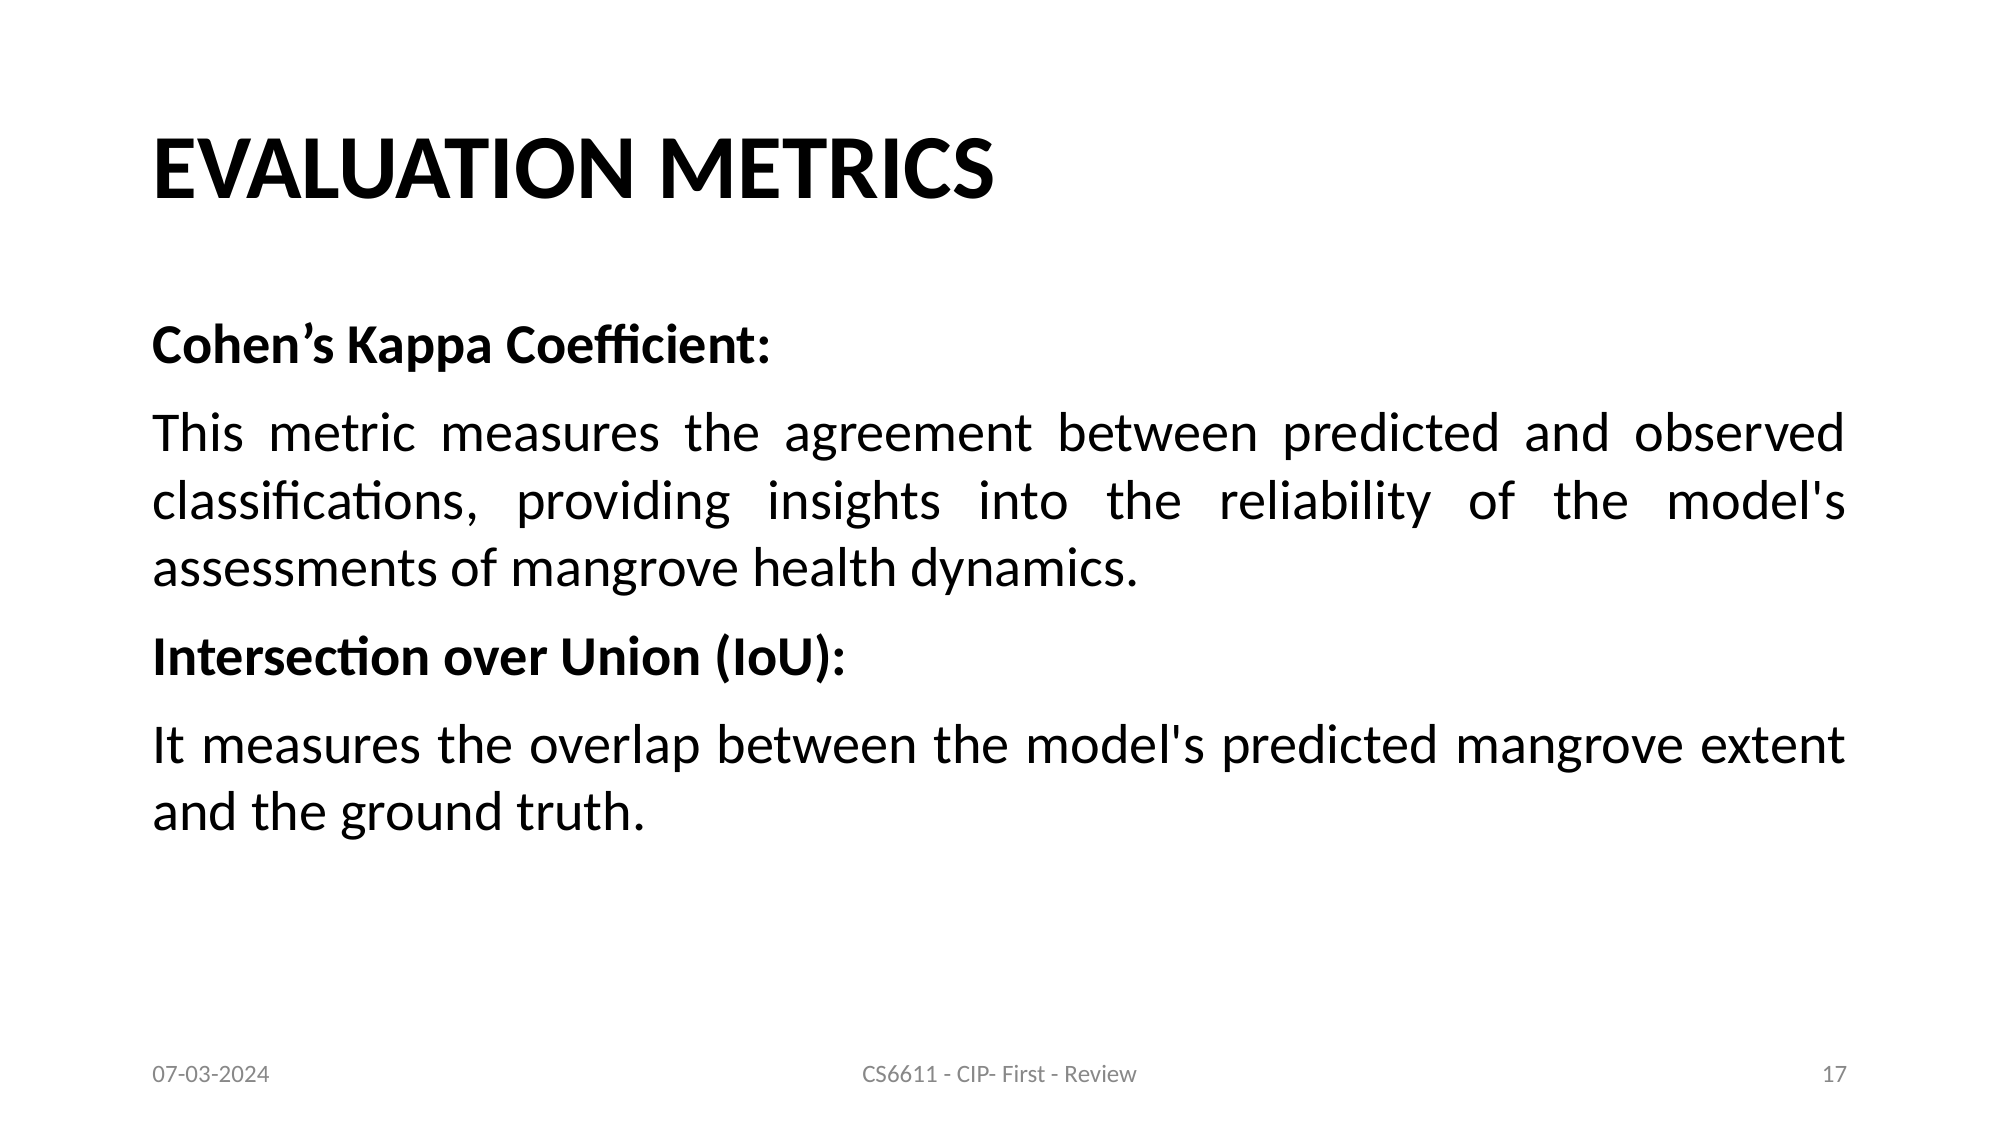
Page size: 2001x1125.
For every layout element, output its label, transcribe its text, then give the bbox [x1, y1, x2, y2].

title EVALUATION METRICS [137, 59, 1863, 278]
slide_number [137, 1042, 588, 1103]
footer CS6611 - CIP- First - Review [662, 1042, 1338, 1103]
slide_number ‹#› [1412, 1042, 1863, 1103]
list Cohen’s Kappa Coefficient: This metric measures the agreement between predicted and observed classifications, providing insights into the reliability of the model's assessments of mangrove health dynamics. Intersection over Union (IoU): It measures the overlap between the model's predicted mangrove extent and the ground truth. [137, 299, 1863, 1014]
